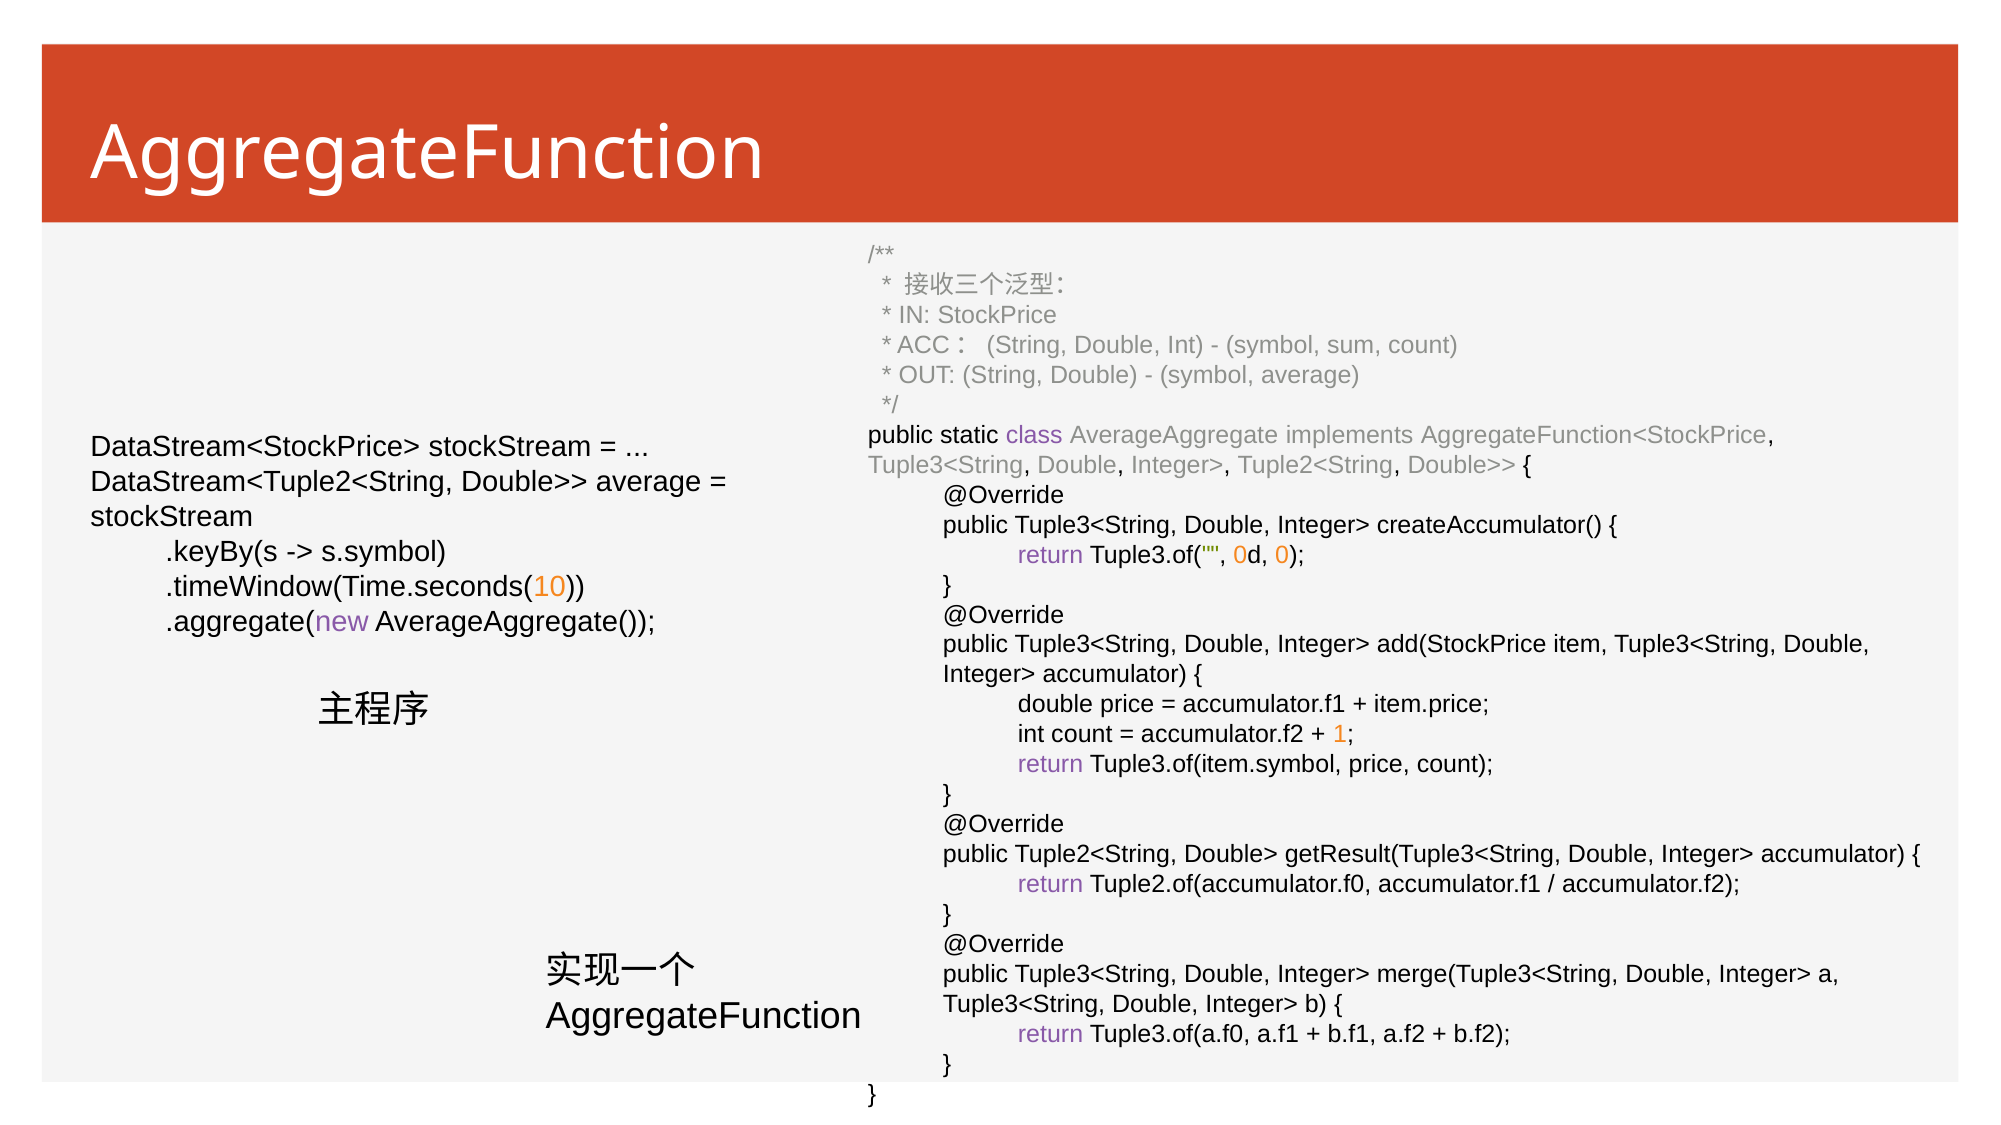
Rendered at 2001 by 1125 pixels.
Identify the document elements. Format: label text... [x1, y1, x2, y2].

text_box 实现一个AggregateFunction [530, 938, 1017, 1044]
text_box 主程序 [302, 678, 760, 738]
text_box /** * 接收三个泛型： * IN: StockPrice * ACC：(String, Double, Int) - (symbol, sum, count) * OUT: (String, Double) - (symbol, average) */ public static class AverageAggregate implements AggregateFunction<StockPrice, Tuple3<String, Double, Integer>, Tuple2<String, Double>> { @Override public Tuple3<String, Double, Integer> createAccumulator() { return Tuple3.of("", 0d, 0); } @Override public Tuple3<String, Double, Integer> add(StockPrice item, Tuple3<String, Double, Integer> accumulator) { double price = accumulator.f1 + item.price; int count = accumulator.f2 + 1; return Tuple3.of(item.symbol, price, count); } @Override public Tuple2<String, Double> getResult(Tuple3<String, Double, Integer> accumulator) { return Tuple2.of(accumulator.f0, accumulator.f1 / accumulator.f2); } @Override public Tuple3<String, Double, Integer> merge(Tuple3<String, Double, Integer> a, Tuple3<String, Double, Integer> b) { return Tuple3.of(a.f0, a.f1 + b.f1, a.f2 + b.f2); } } [853, 231, 1957, 1115]
text_box DataStream<StockPrice> stockStream = ... DataStream<Tuple2<String, Double>> average = stockStream .keyBy(s -> s.symbol) .timeWindow(Time.seconds(10)) .aggregate(new AverageAggregate()); [75, 420, 860, 645]
title AggregateFunction [75, 52, 1801, 202]
